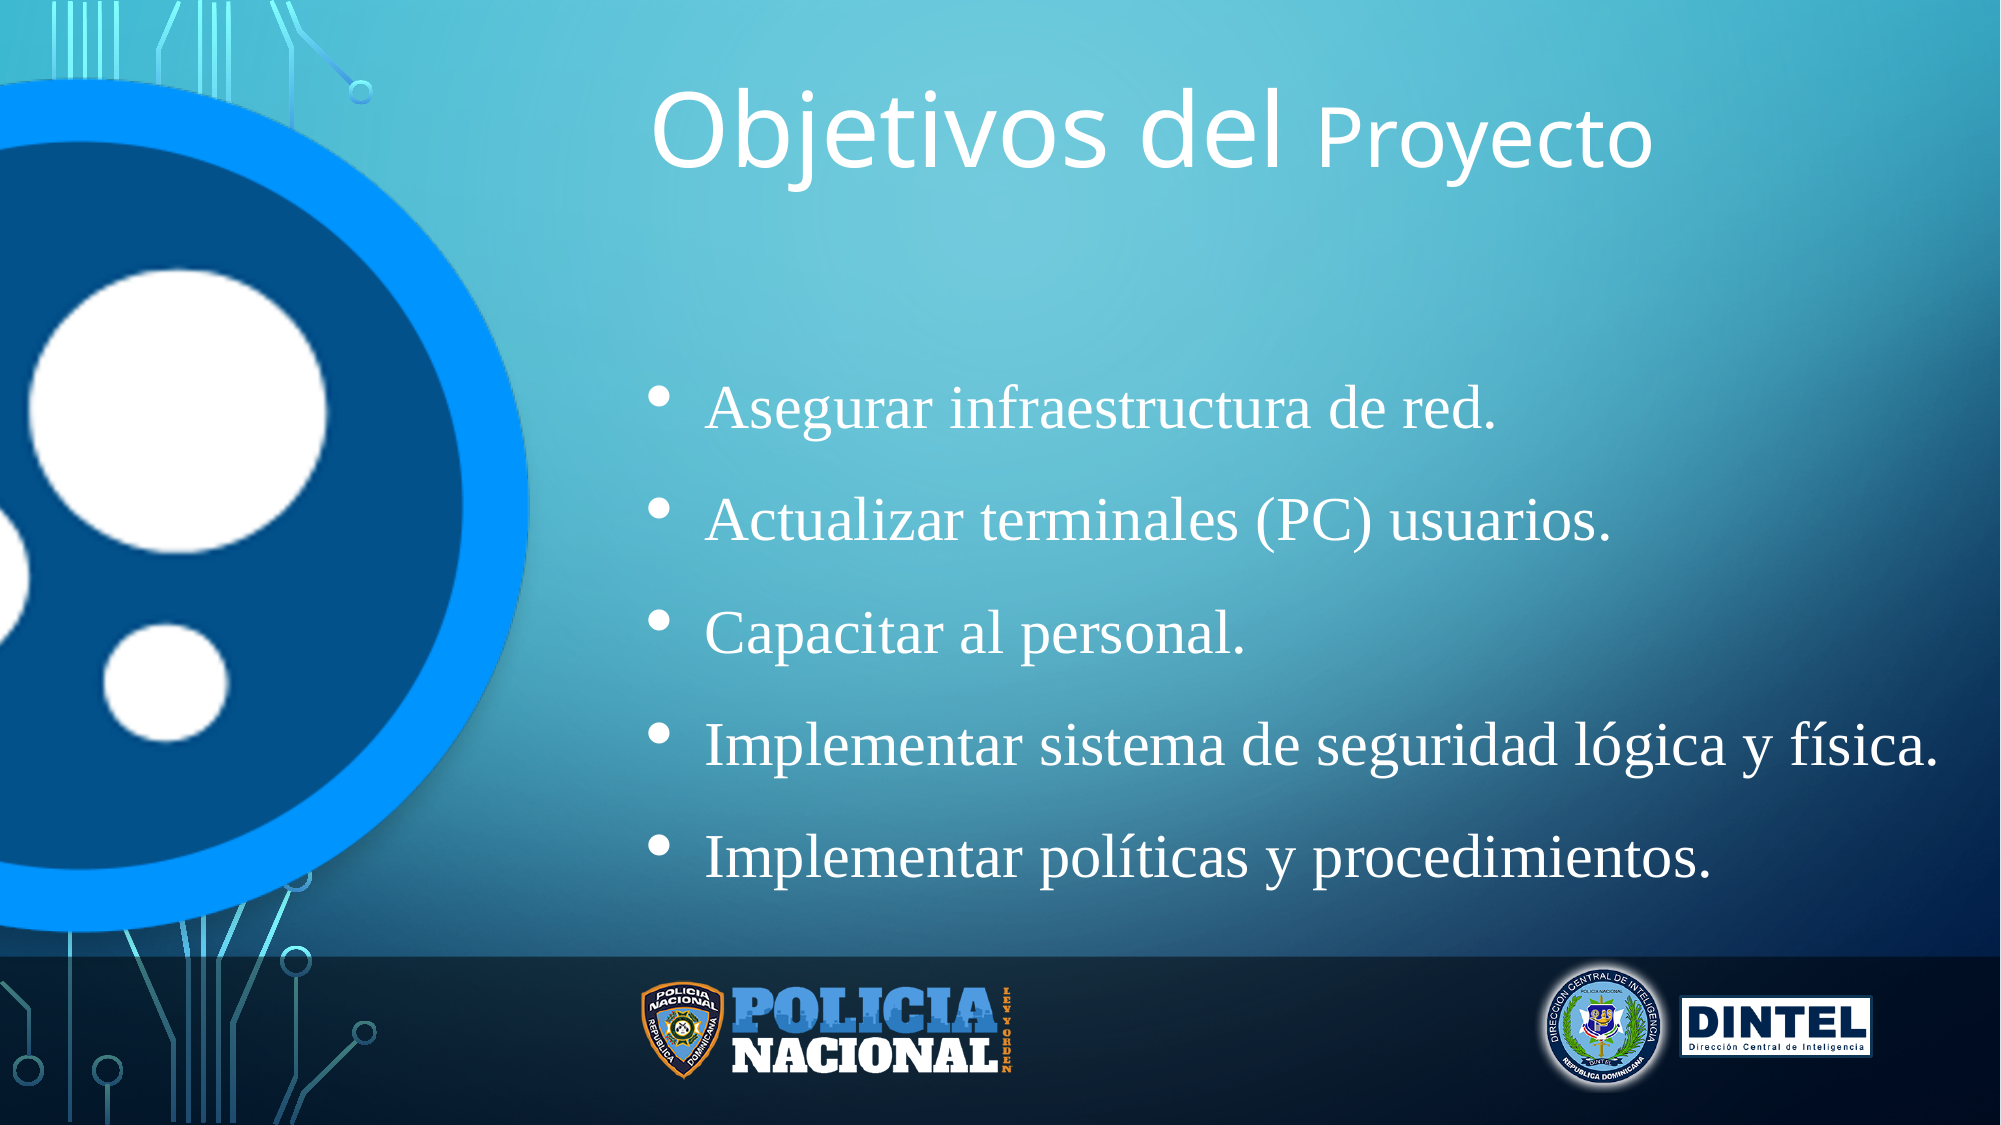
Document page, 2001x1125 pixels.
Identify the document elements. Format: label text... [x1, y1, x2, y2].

text_box Asegurar infraestructura de red. Actualizar terminales (PC) usuarios. Capacitar al personal. Implementar sistema de seguridad lógica y física. Implementar políticas y procedimientos. [633, 321, 1966, 898]
picture [0, 46, 562, 967]
picture [633, 974, 1018, 1085]
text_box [1530, 956, 1872, 1094]
title Objetivos del Proyecto [633, 70, 1837, 321]
text_box [0, 956, 2000, 1125]
